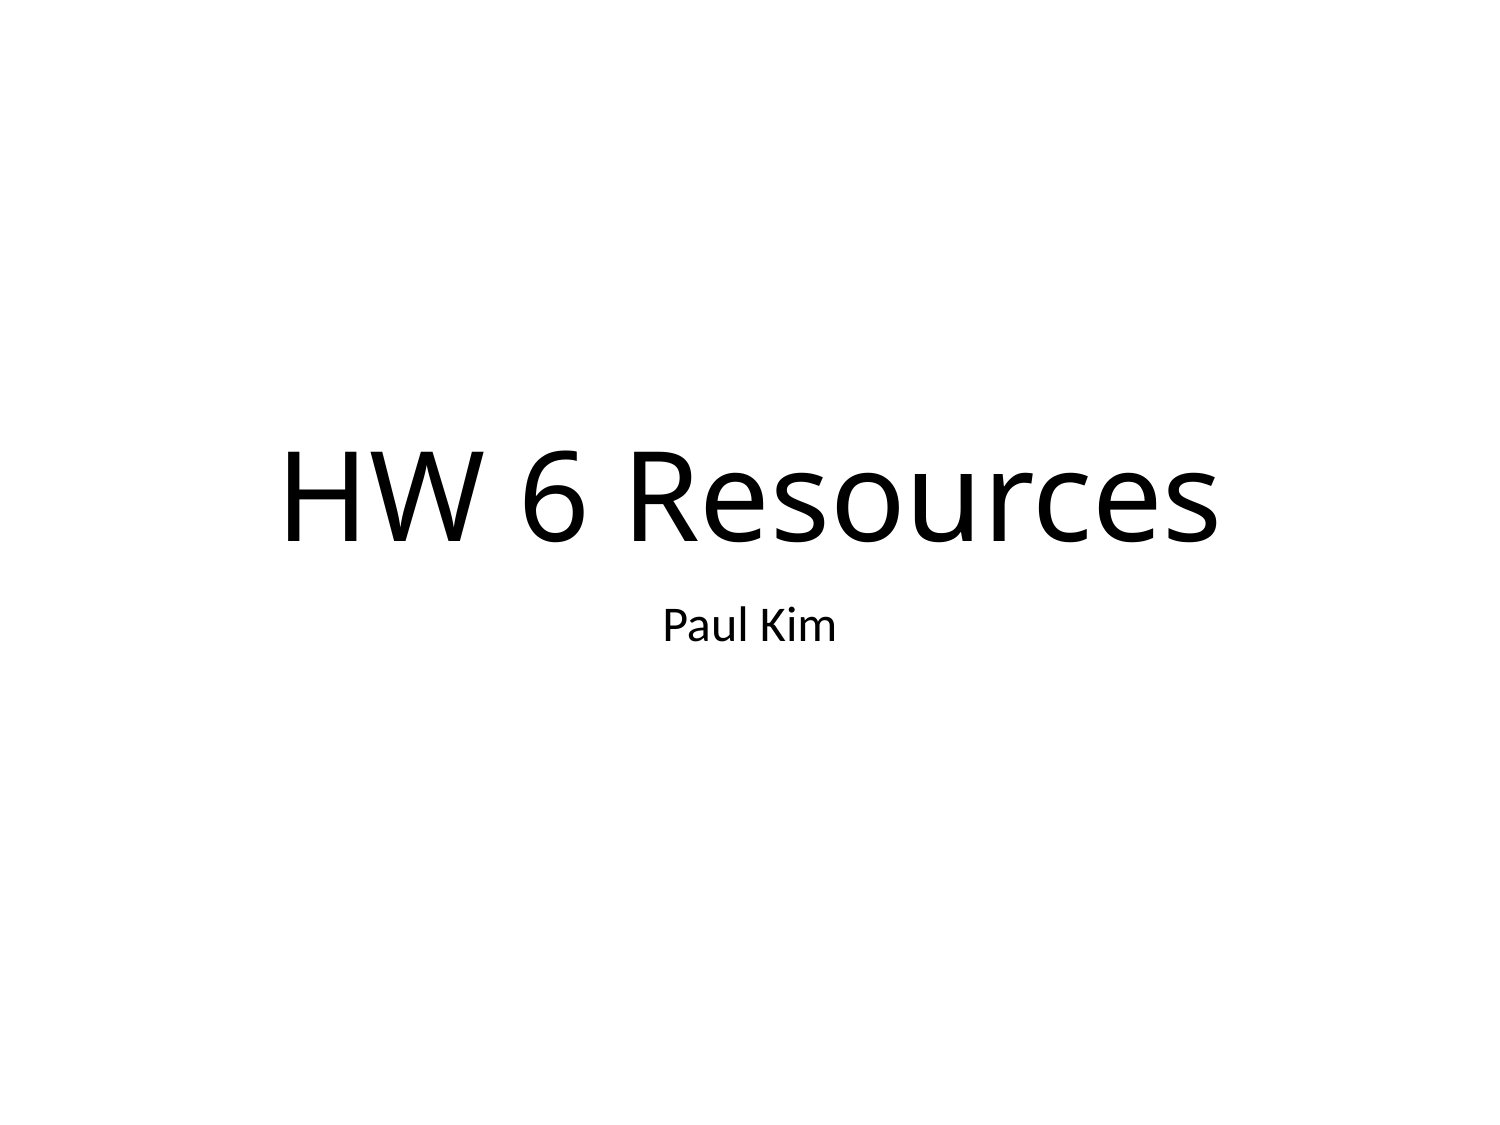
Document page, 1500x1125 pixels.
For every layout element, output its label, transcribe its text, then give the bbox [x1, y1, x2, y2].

subtitle Paul Kim [187, 590, 1313, 863]
title HW 6 Resources [112, 184, 1388, 576]
